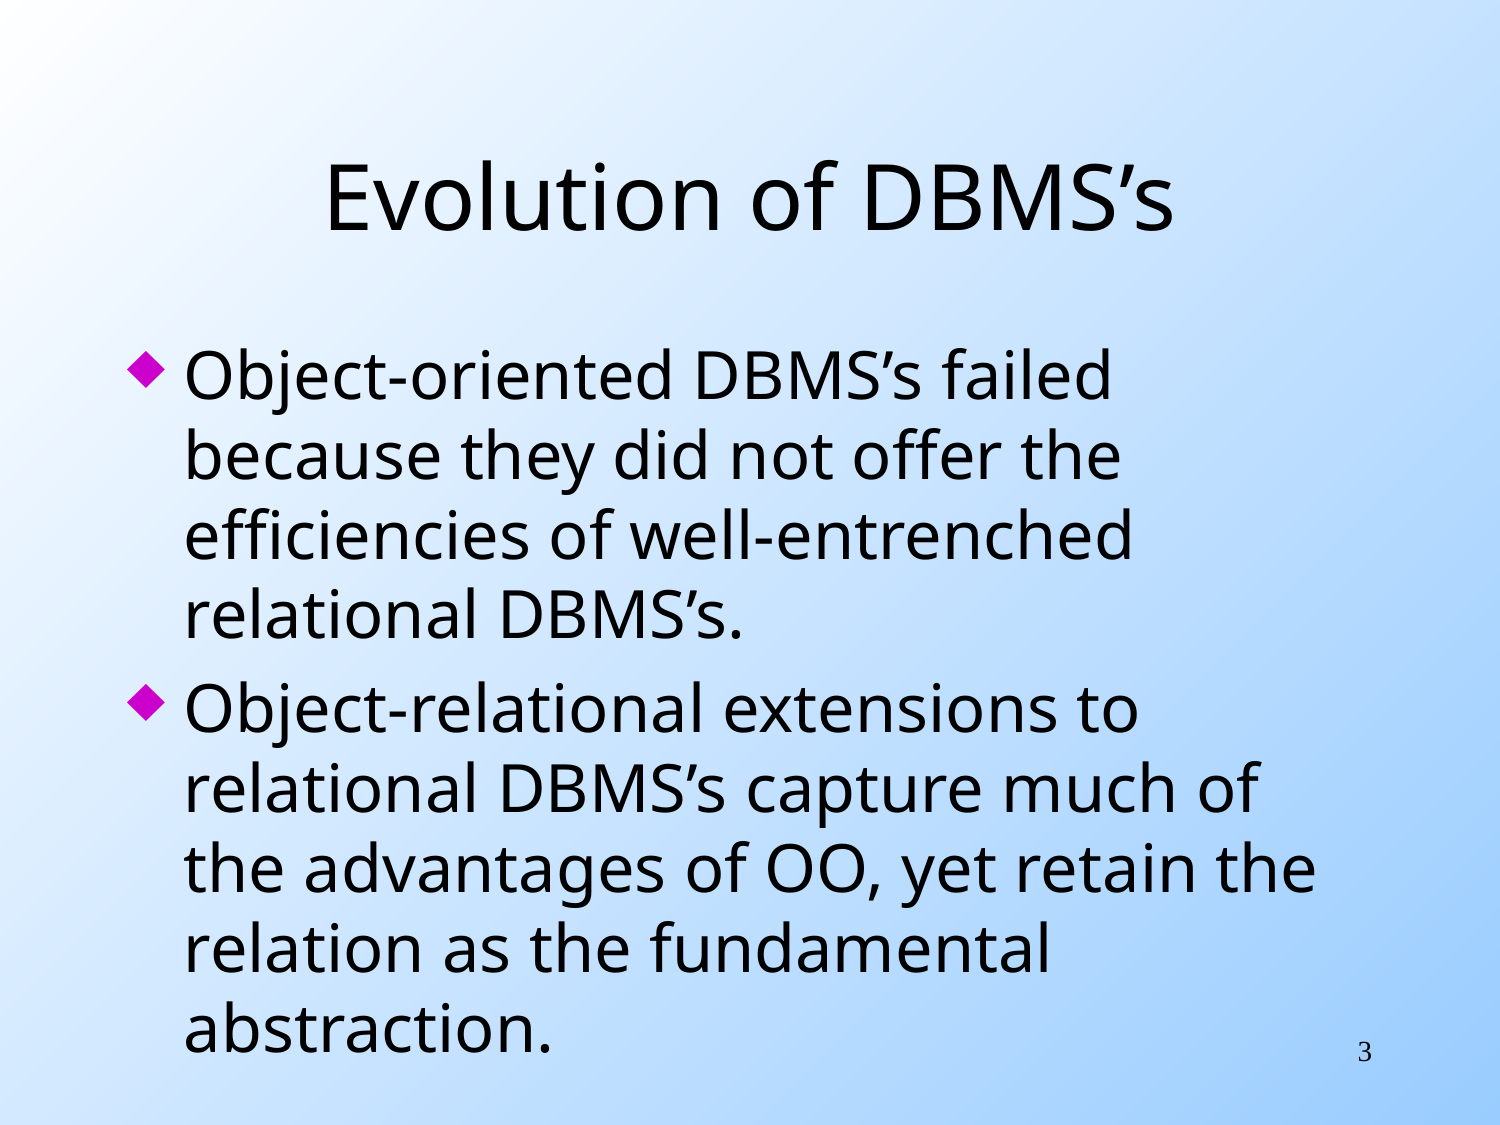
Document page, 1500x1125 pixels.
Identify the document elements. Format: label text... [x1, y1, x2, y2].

slide_number 3 [1074, 1025, 1388, 1100]
title Evolution of DBMS’s [112, 99, 1388, 288]
list Object-oriented DBMS’s failed because they did not offer the efficiencies of well-entrenched relational DBMS’s. Object-relational extensions to relational DBMS’s capture much of the advantages of OO, yet retain the relation as the fundamental abstraction. [112, 324, 1388, 1000]
